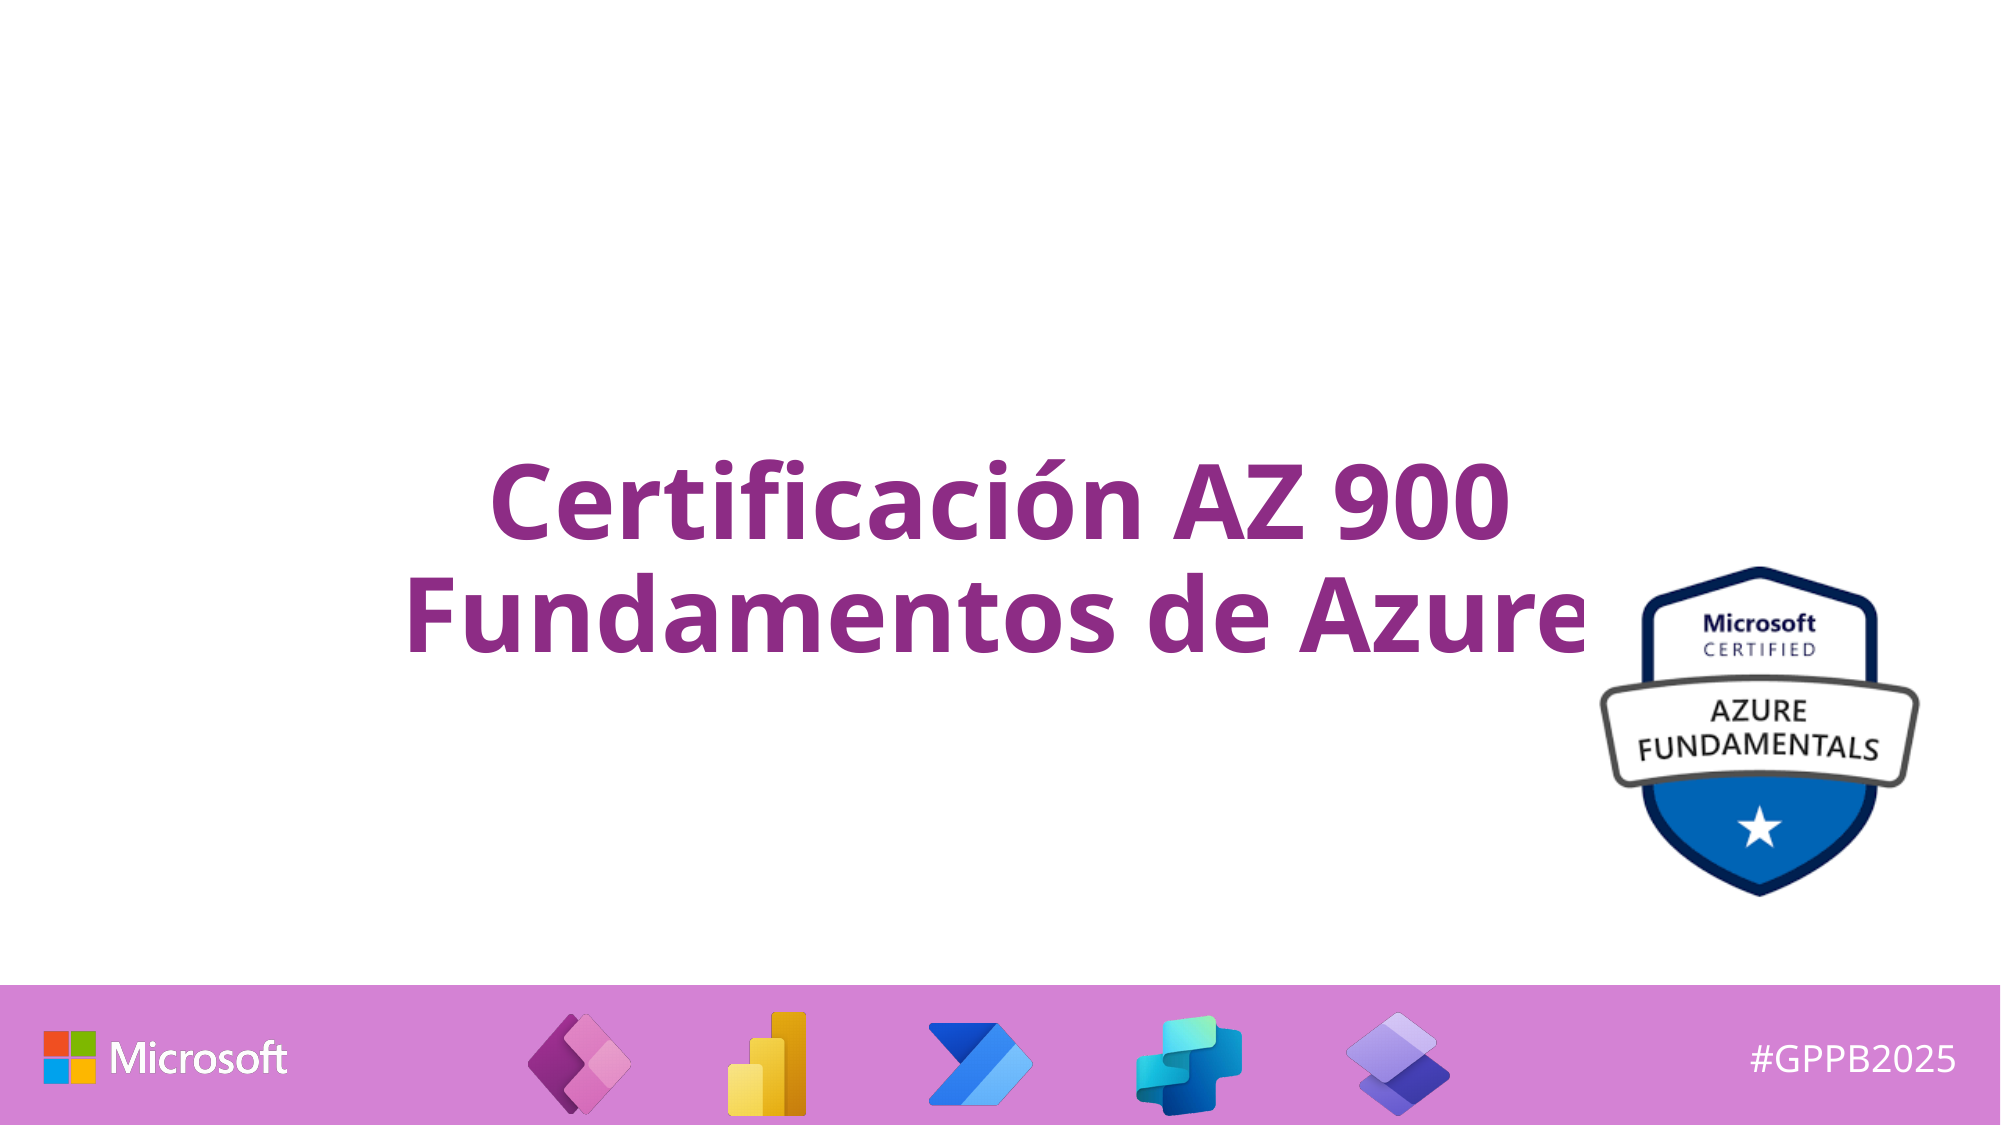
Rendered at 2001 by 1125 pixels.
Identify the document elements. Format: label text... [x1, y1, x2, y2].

title Certificación AZ 900 Fundamentos de Azure [137, 413, 1863, 712]
picture [528, 1012, 631, 1116]
list PD: el dinero nunca deja de rentar [136, 752, 1862, 999]
picture [1130, 1012, 1249, 1116]
picture [929, 1012, 1033, 1116]
picture [715, 1012, 819, 1116]
picture [1346, 1012, 1450, 1116]
picture [1584, 556, 1936, 909]
picture [0, 980, 339, 1125]
